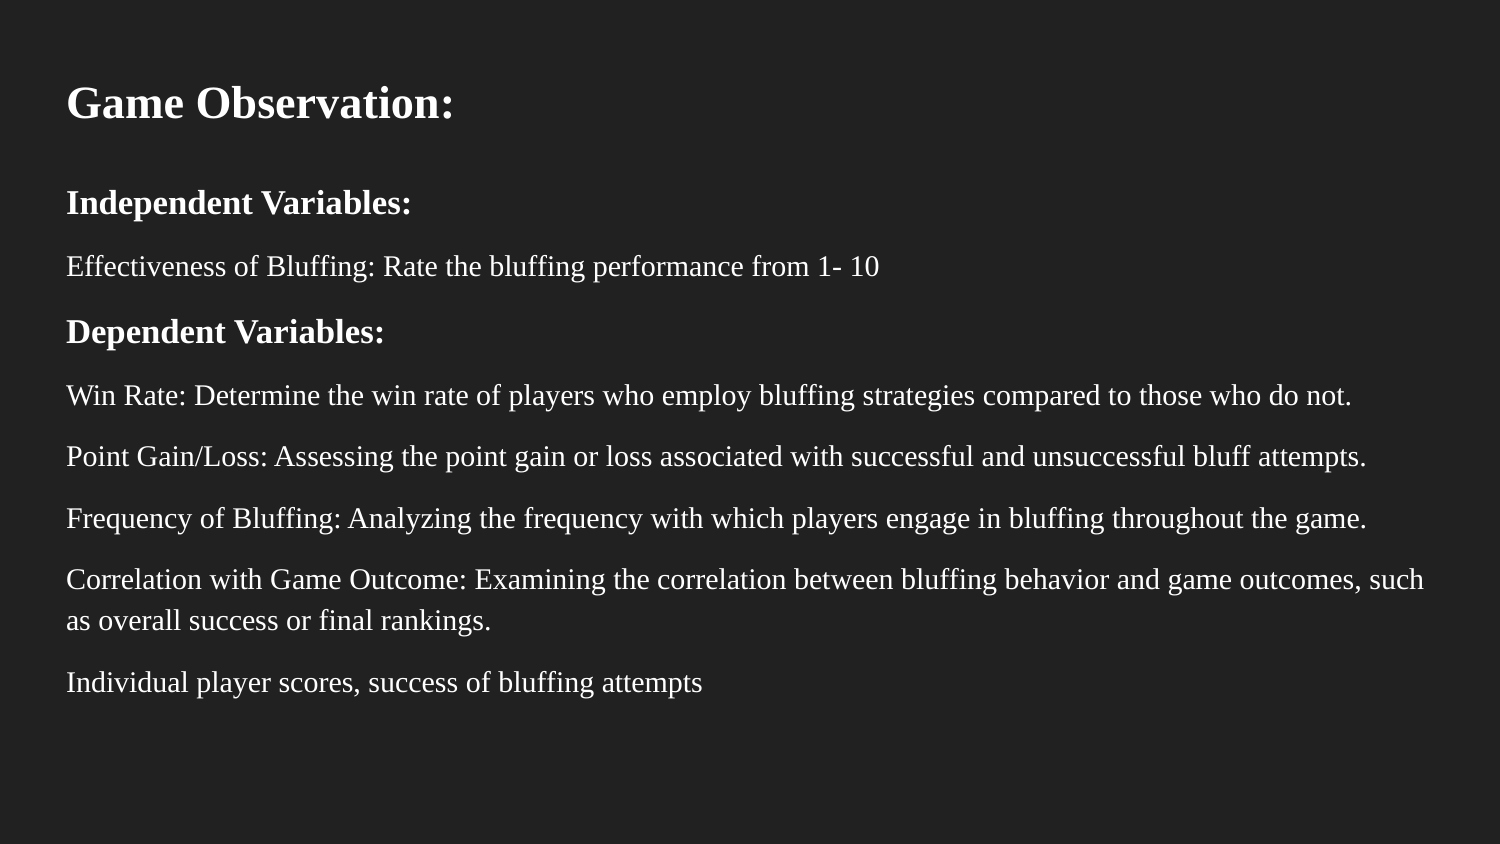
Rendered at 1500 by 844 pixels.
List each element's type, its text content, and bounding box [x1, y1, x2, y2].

title Game Observation: [51, 48, 1449, 143]
list Independent Variables: Effectiveness of Bluffing: Rate the bluffing performance from 1- 10 Dependent Variables: Win Rate: Determine the win rate of players who employ bluffing strategies compared to those who do not. Point Gain/Loss: Assessing the point gain or loss associated with successful and unsuccessful bluff attempts. Frequency of Bluffing: Analyzing the frequency with which players engage in bluffing throughout the game. Correlation with Game Outcome: Examining the correlation between bluffing behavior and game outcomes, such as overall success or final rankings. Individual player scores, success of bluffing attempts [51, 158, 1449, 719]
